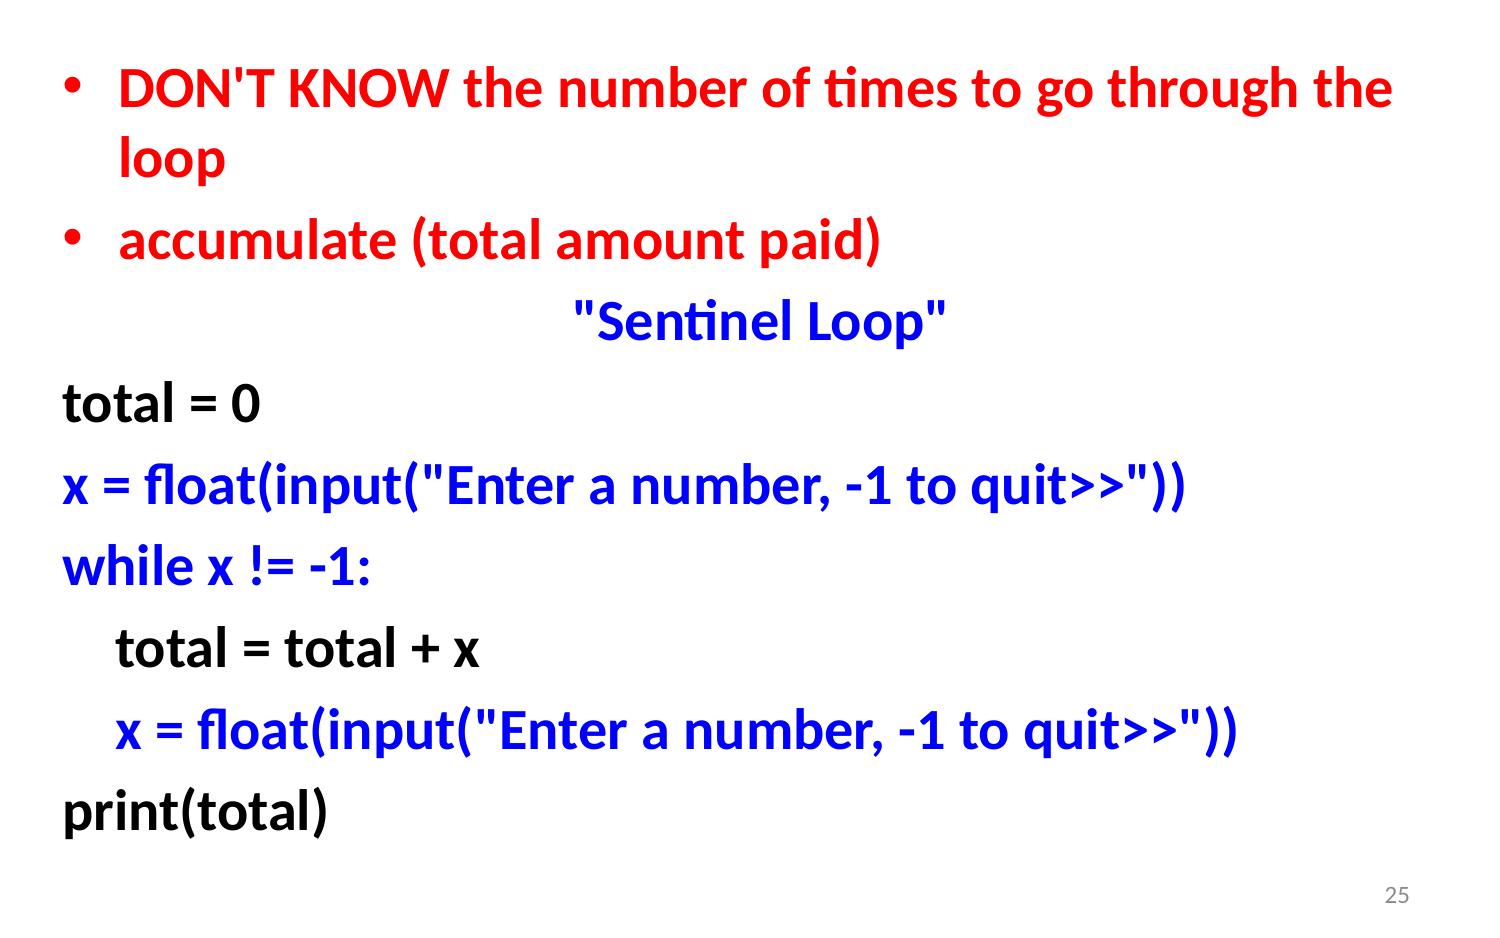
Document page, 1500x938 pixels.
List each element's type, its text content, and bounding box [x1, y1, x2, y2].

slide_number 25 [1074, 868, 1425, 919]
list DON'T KNOW the number of times to go through the loop accumulate (total amount paid) "Sentinel Loop" total = 0 x = float(input("Enter a number, -1 to quit>>")) while x != -1: total = total + x x = float(input("Enter a number, -1 to quit>>")) print(total) [47, 41, 1475, 919]
